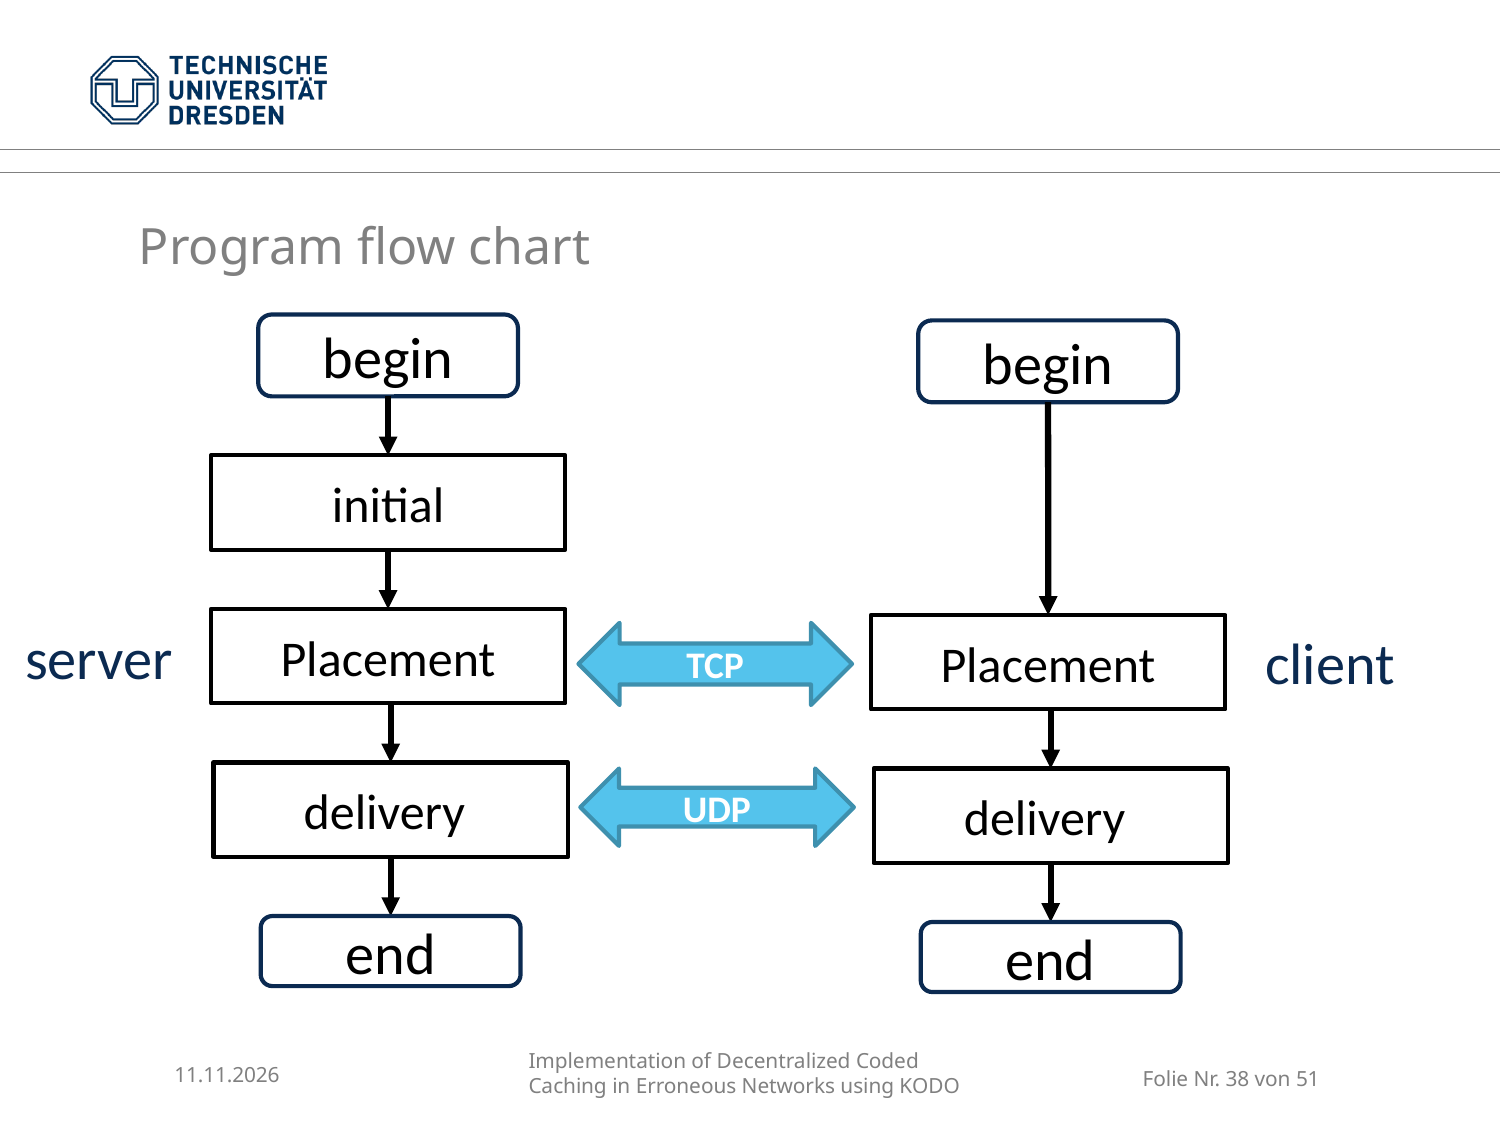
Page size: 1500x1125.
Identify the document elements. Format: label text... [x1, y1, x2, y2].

text_box TCP [576, 620, 855, 707]
text_box server [10, 613, 196, 699]
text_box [870, 320, 1229, 993]
title Program flow chart [123, 150, 1343, 339]
text_box client [1250, 619, 1436, 704]
text_box UDP [578, 766, 856, 848]
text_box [210, 314, 569, 987]
picture [90, 54, 327, 125]
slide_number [159, 1045, 510, 1106]
